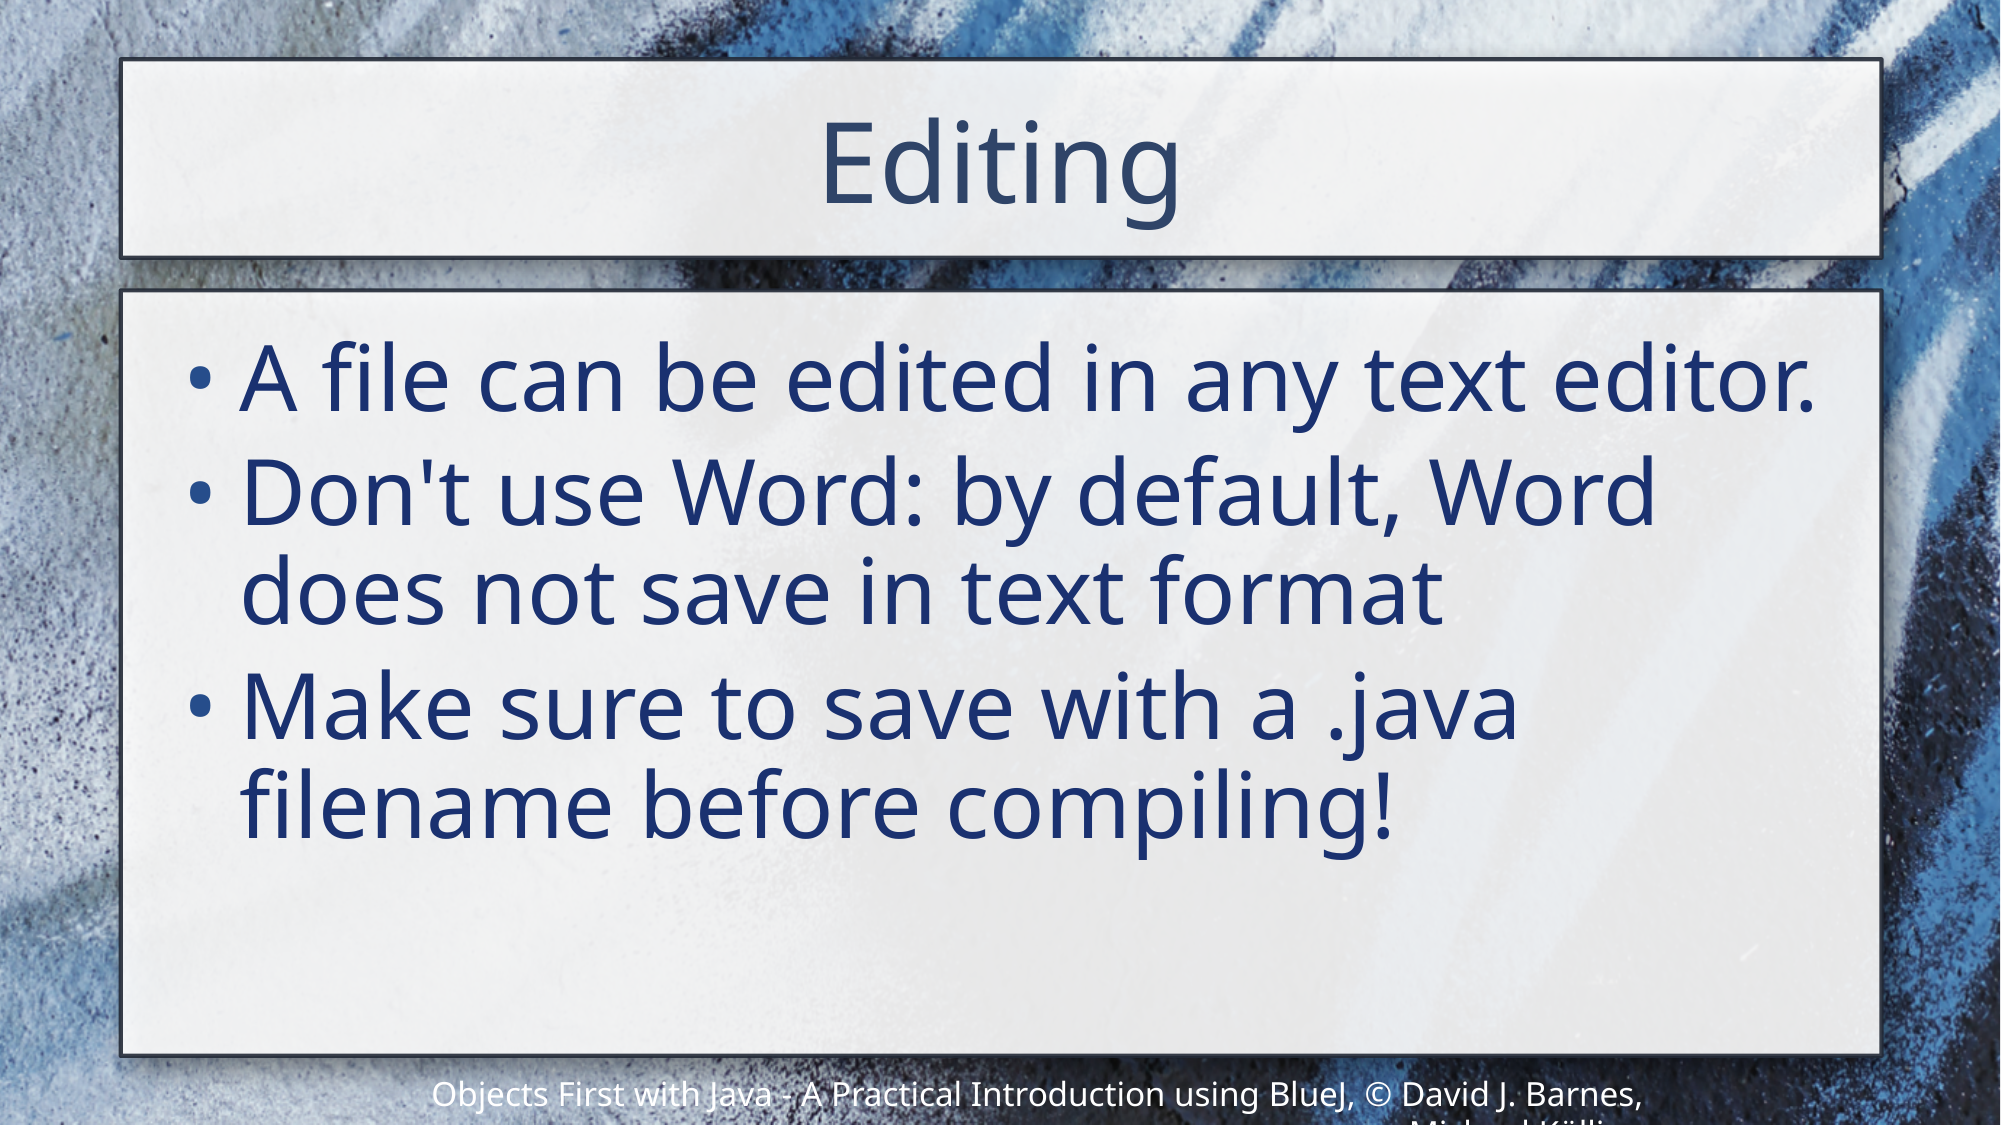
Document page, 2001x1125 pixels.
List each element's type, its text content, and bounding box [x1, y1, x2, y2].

list A file can be edited in any text editor. Don't use Word: by default, Word does not save in text format Make sure to save with a .java filename before compiling! [167, 315, 1852, 1032]
picture [0, 0, 2001, 1125]
title Editing [118, 63, 1885, 254]
